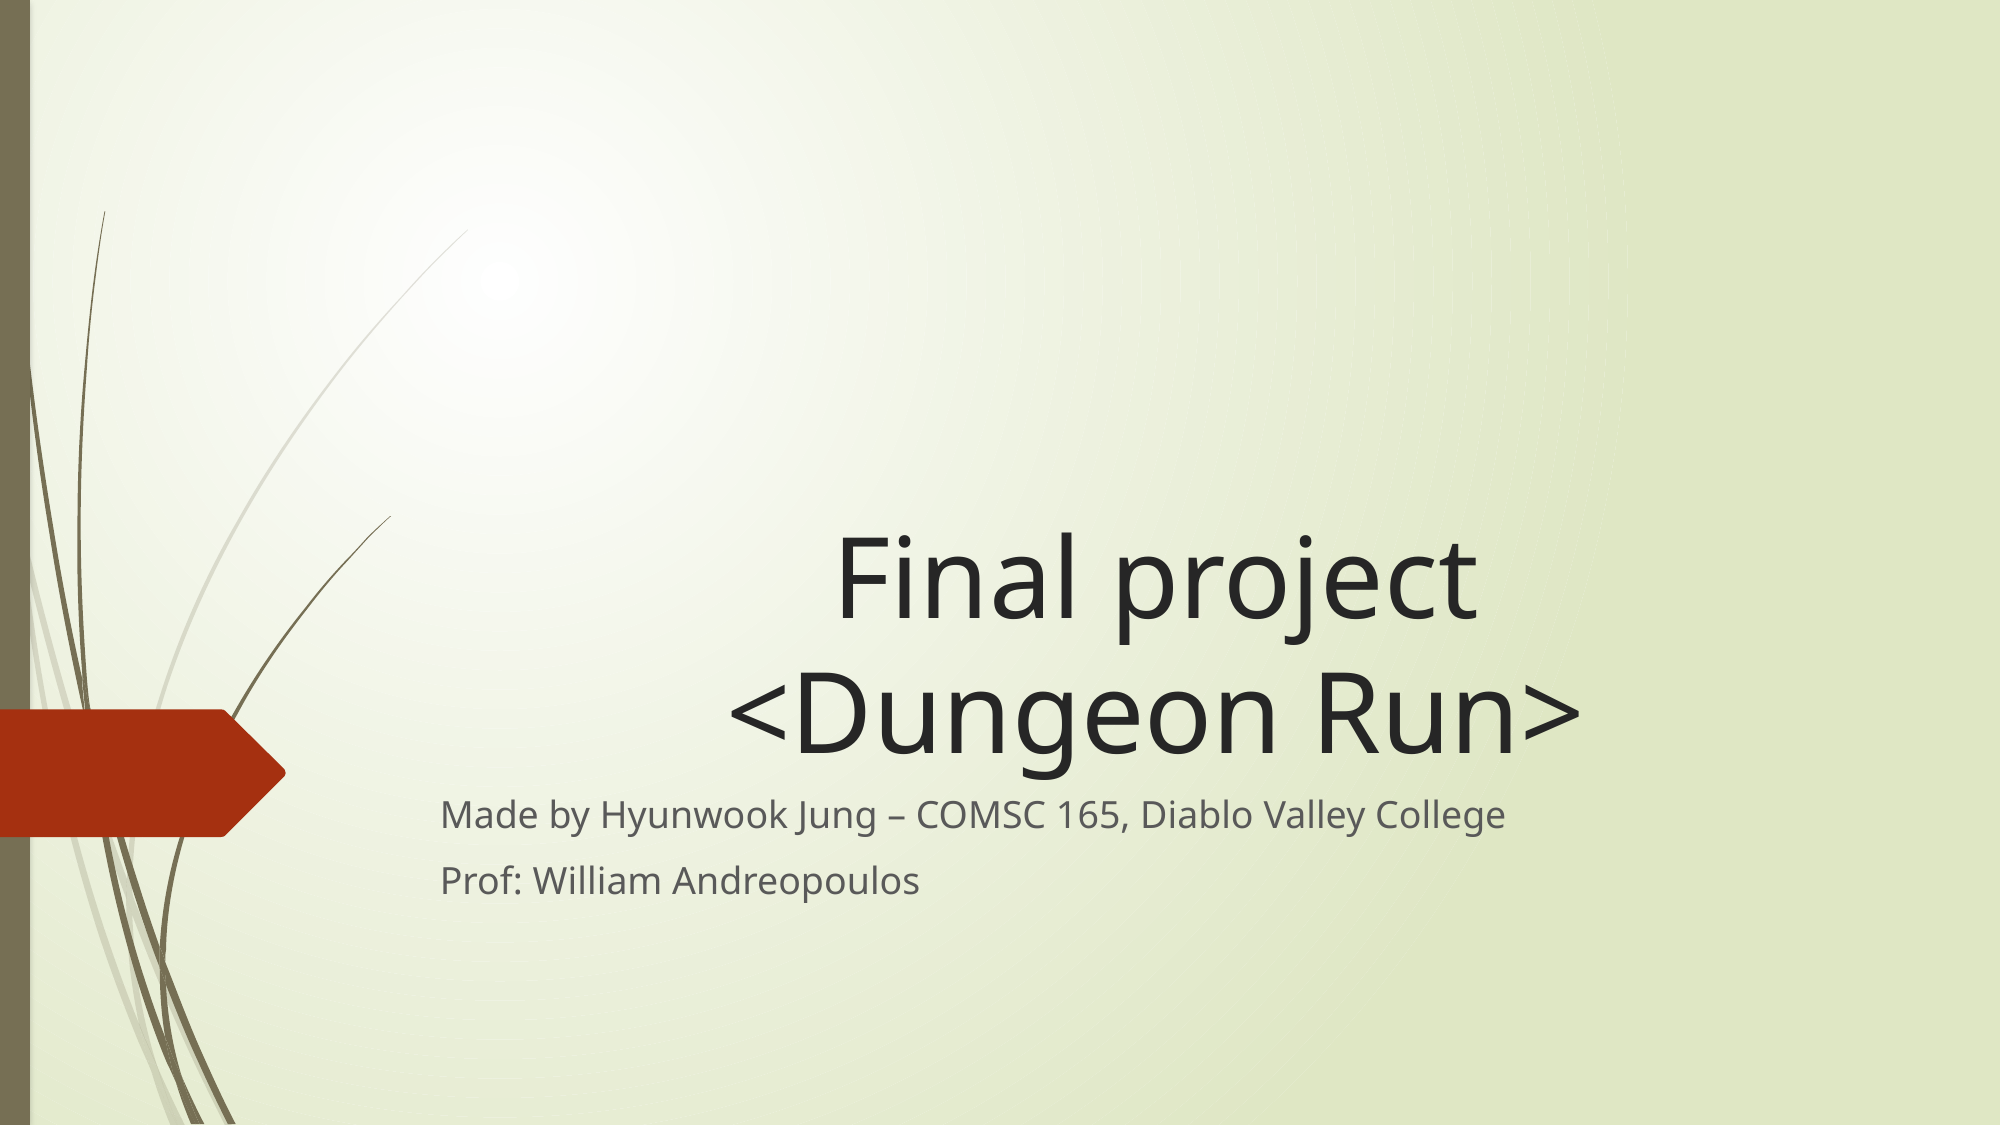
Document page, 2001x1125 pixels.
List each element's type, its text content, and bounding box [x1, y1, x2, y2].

subtitle Made by Hyunwook Jung – COMSC 165, Diablo Valley College Prof: William Andreopoulos [424, 783, 1888, 969]
title Final project <Dungeon Run> [424, 412, 1888, 783]
